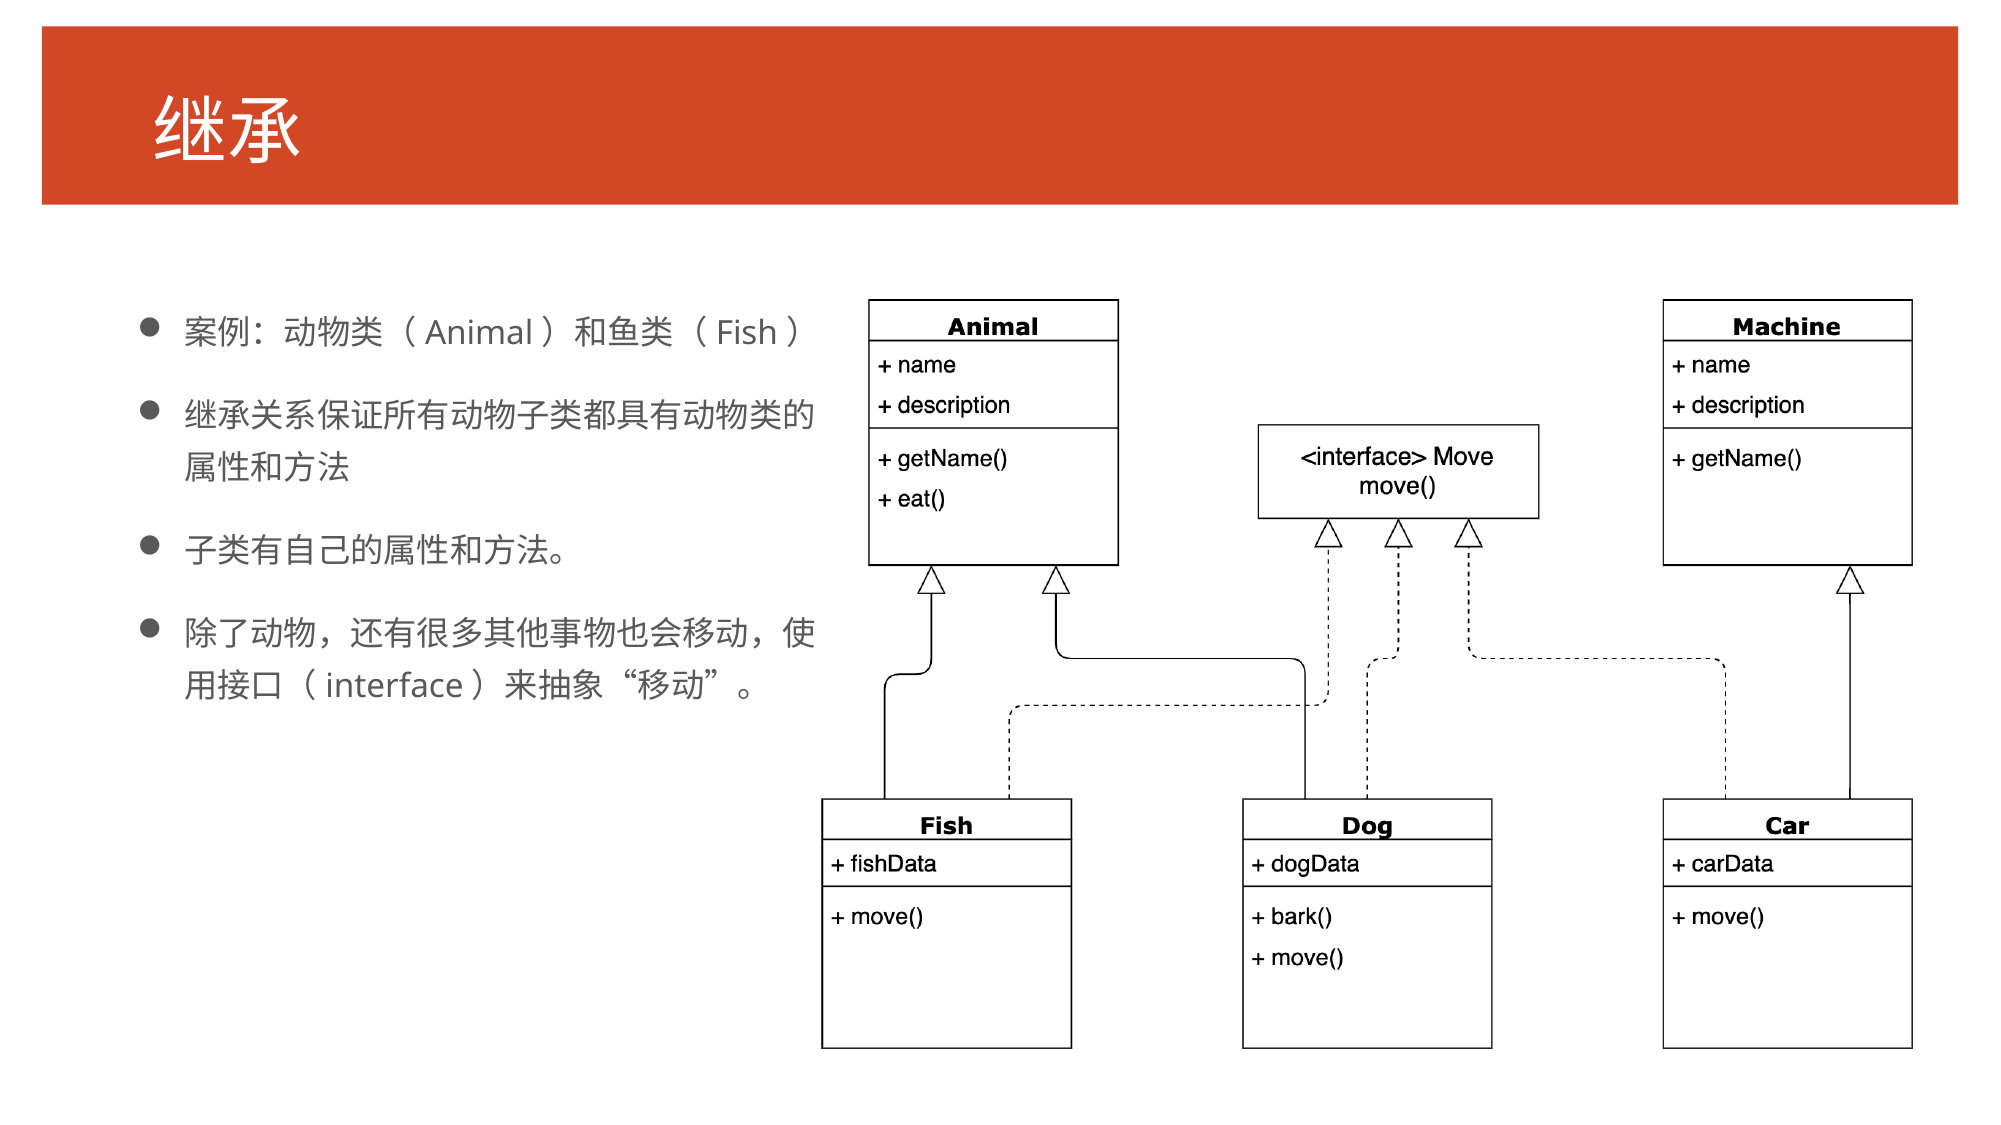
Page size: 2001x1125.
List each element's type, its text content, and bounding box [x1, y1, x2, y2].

picture [821, 299, 1913, 1049]
title 继承 [137, 50, 1901, 181]
list 案例：动物类（Animal）和鱼类（Fish） 继承关系保证所有动物子类都具有动物类的属性和方法 子类有自己的属性和方法。 除了动物，还有很多其他事物也会移动，使用接口（interface）来抽象“移动”。 [137, 299, 821, 1014]
